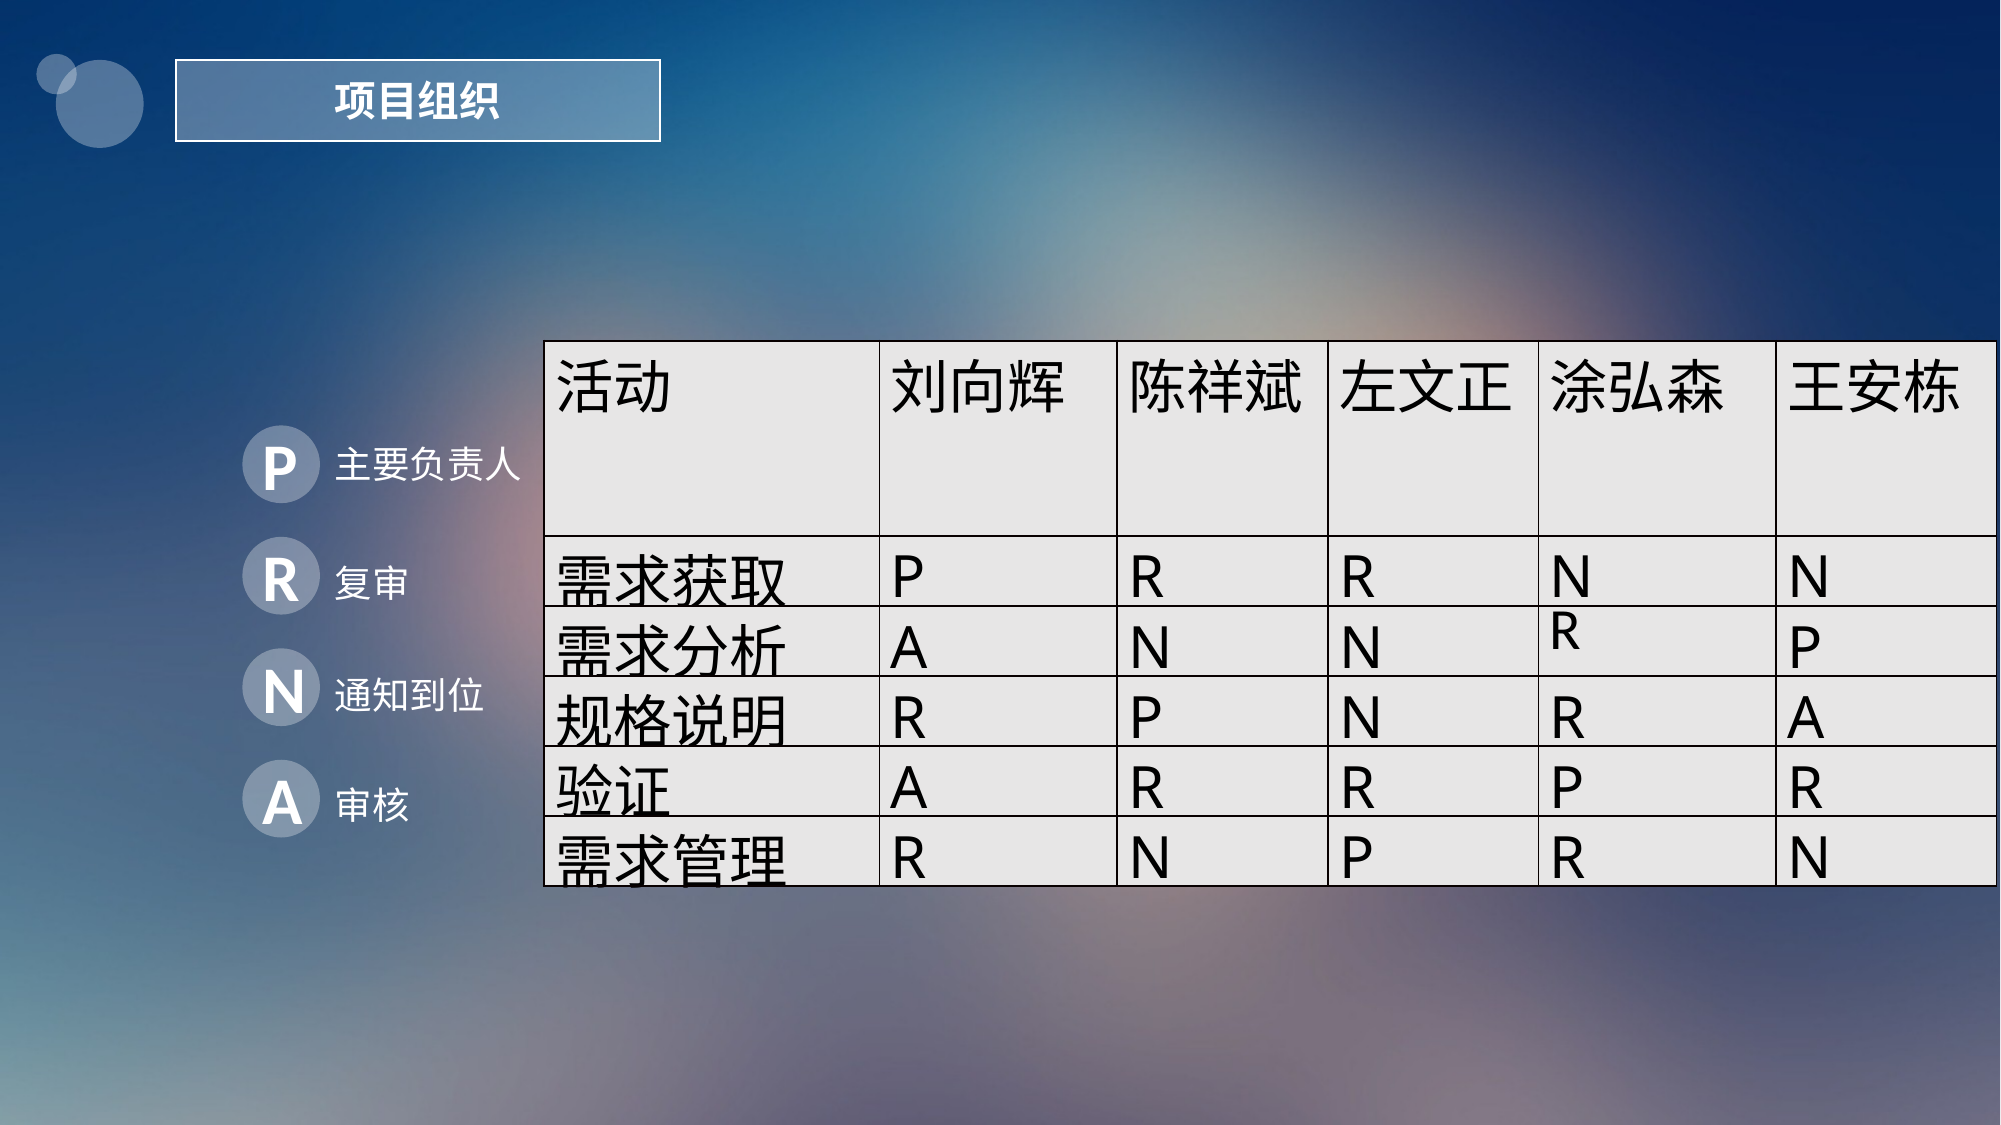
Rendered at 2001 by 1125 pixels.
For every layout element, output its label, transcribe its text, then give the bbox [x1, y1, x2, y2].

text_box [36, 53, 144, 149]
table_cell N [1118, 607, 1327, 675]
table_cell A [880, 607, 1116, 675]
text_box 项目组织 [161, 67, 675, 133]
table_header 王安栋 [1777, 342, 1996, 535]
table_cell P [880, 537, 1116, 605]
table_cell R [1329, 747, 1538, 815]
table_cell A [880, 747, 1116, 815]
table_cell A [1777, 677, 1996, 745]
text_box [242, 750, 321, 847]
table_cell P [1539, 747, 1775, 815]
table_cell R [1329, 537, 1538, 605]
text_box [242, 415, 321, 513]
table_cell P [1329, 817, 1538, 885]
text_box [242, 527, 321, 624]
text_box 主要负责人 [325, 433, 543, 494]
table_cell R [1777, 747, 1996, 815]
table_cell N [1329, 677, 1538, 745]
table_cell R [880, 817, 1116, 885]
table_cell P [1118, 677, 1327, 745]
table_cell R [1539, 677, 1775, 745]
table_cell 验证 [545, 747, 879, 815]
table_cell P [1777, 607, 1996, 675]
picture [0, 0, 2001, 1125]
table_cell R [1539, 817, 1775, 885]
text_box [175, 133, 661, 142]
table_cell N [1118, 817, 1327, 885]
table_cell R [1539, 607, 1775, 675]
table_header 活动 [545, 342, 879, 535]
table_header 刘向辉 [880, 342, 1116, 535]
table_cell 需求获取 [545, 537, 879, 605]
table_cell R [880, 677, 1116, 745]
table_cell N [1777, 537, 1996, 605]
table_cell 需求管理 [545, 817, 879, 885]
table_cell N [1539, 537, 1775, 605]
text_box 复审 [325, 552, 543, 613]
table_cell 需求分析 [545, 607, 879, 675]
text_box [242, 638, 321, 736]
table_cell R [1118, 747, 1327, 815]
table_cell N [1777, 817, 1996, 885]
text_box 通知到位 [325, 664, 543, 724]
table_header 涂弘森 [1539, 342, 1775, 535]
table_cell R [1118, 537, 1327, 605]
table_cell N [1329, 607, 1538, 675]
table_header 左文正 [1329, 342, 1538, 535]
table_header 陈祥斌 [1118, 342, 1327, 535]
table_cell 规格说明 [545, 677, 879, 745]
text_box 审核 [325, 774, 543, 835]
text_box [175, 59, 661, 67]
